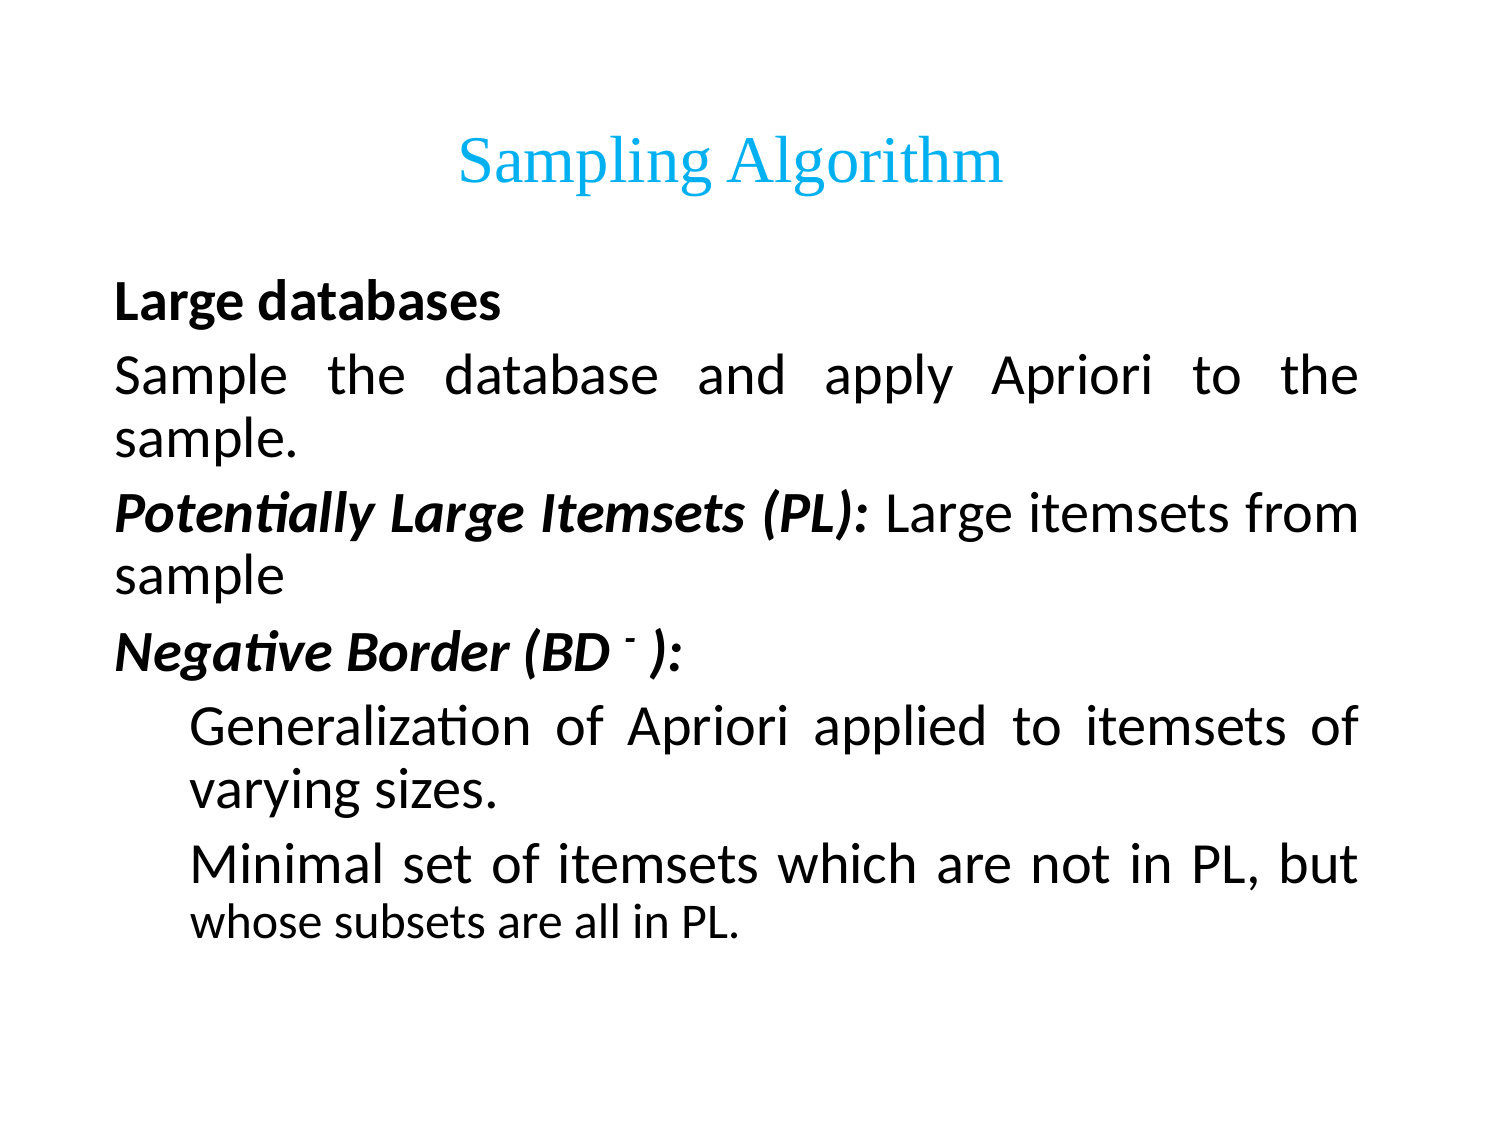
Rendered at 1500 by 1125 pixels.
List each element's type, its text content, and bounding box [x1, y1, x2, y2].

title Sampling Algorithm [150, 75, 1313, 238]
subtitle Large databases Sample the database and apply Apriori to the sample. Potentially Large Itemsets (PL): Large itemsets from sample Negative Border (BD - ): Generalization of Apriori applied to itemsets of varying sizes. Minimal set of itemsets which are not in PL, but whose subsets are all in PL. [99, 262, 1375, 1075]
